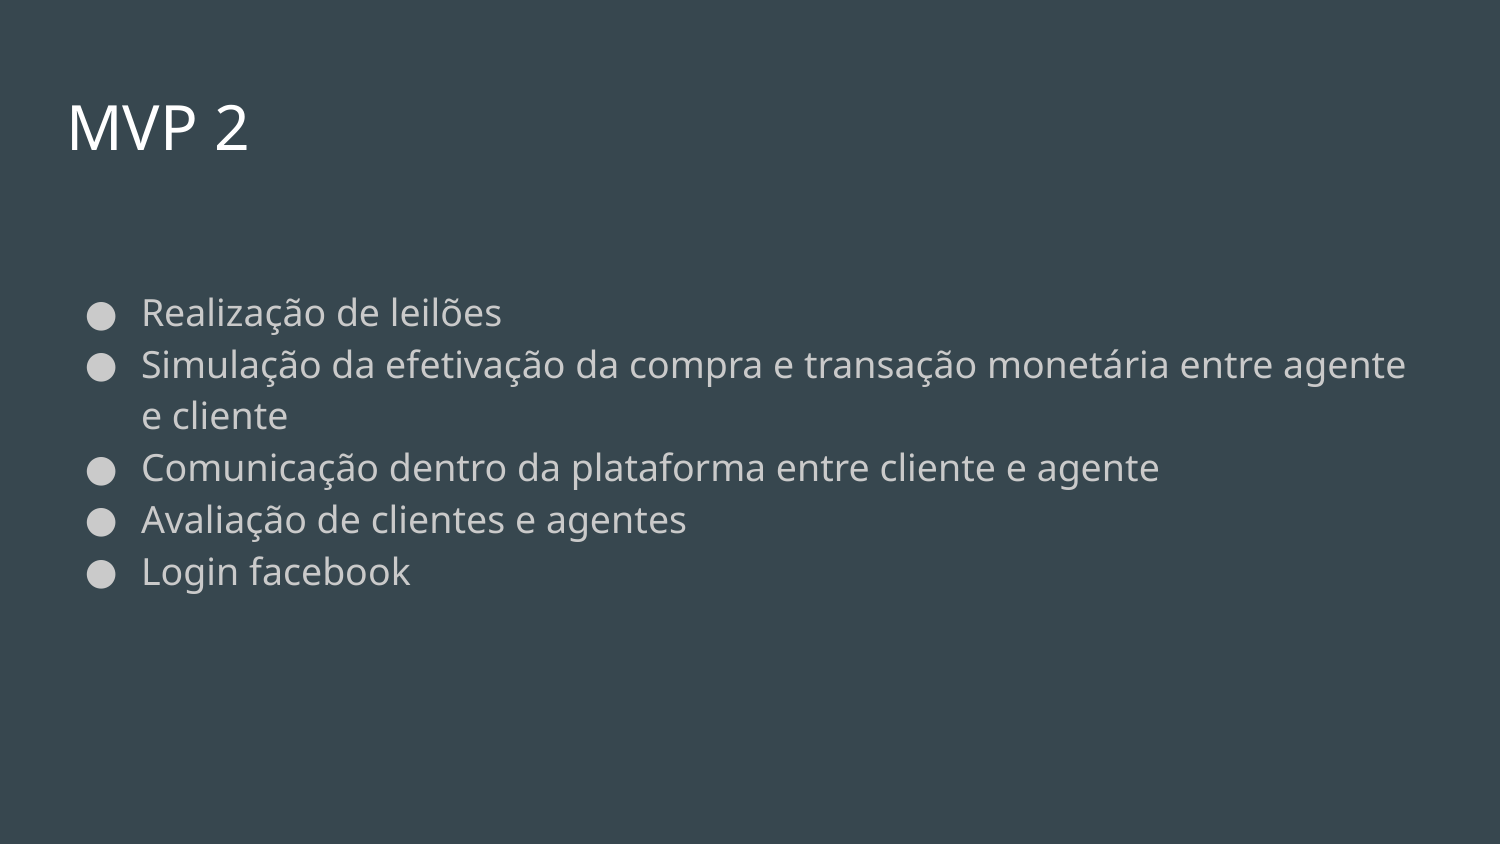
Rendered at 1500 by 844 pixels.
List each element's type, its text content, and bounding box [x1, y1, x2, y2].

title MVP 2 [51, 72, 1449, 167]
list Realização de leilões Simulação da efetivação da compra e transação monetária entre agente e cliente Comunicação dentro da plataforma entre cliente e agente Avaliação de clientes e agentes Login facebook [51, 189, 1449, 750]
